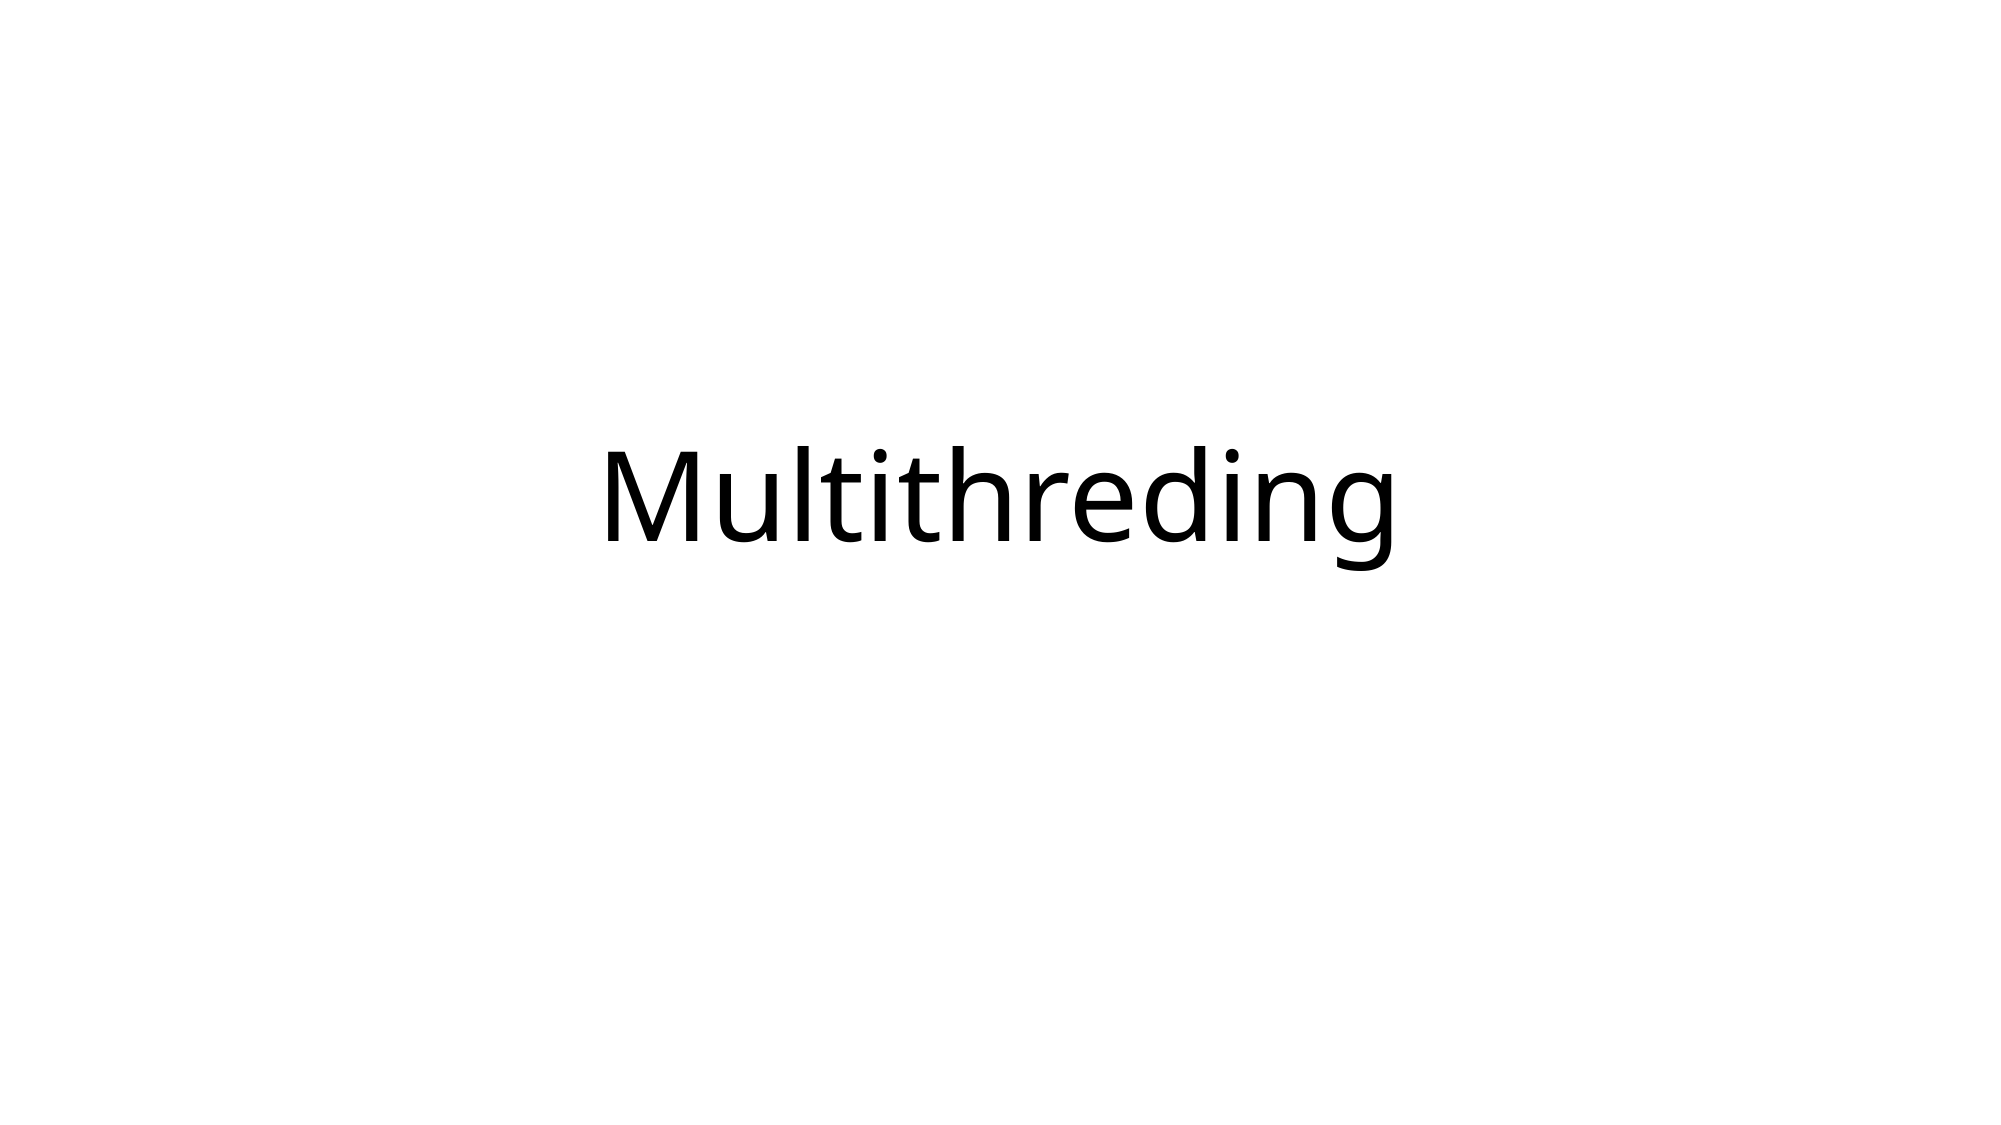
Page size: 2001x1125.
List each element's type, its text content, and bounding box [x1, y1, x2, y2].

title Multithreding [249, 184, 1750, 576]
